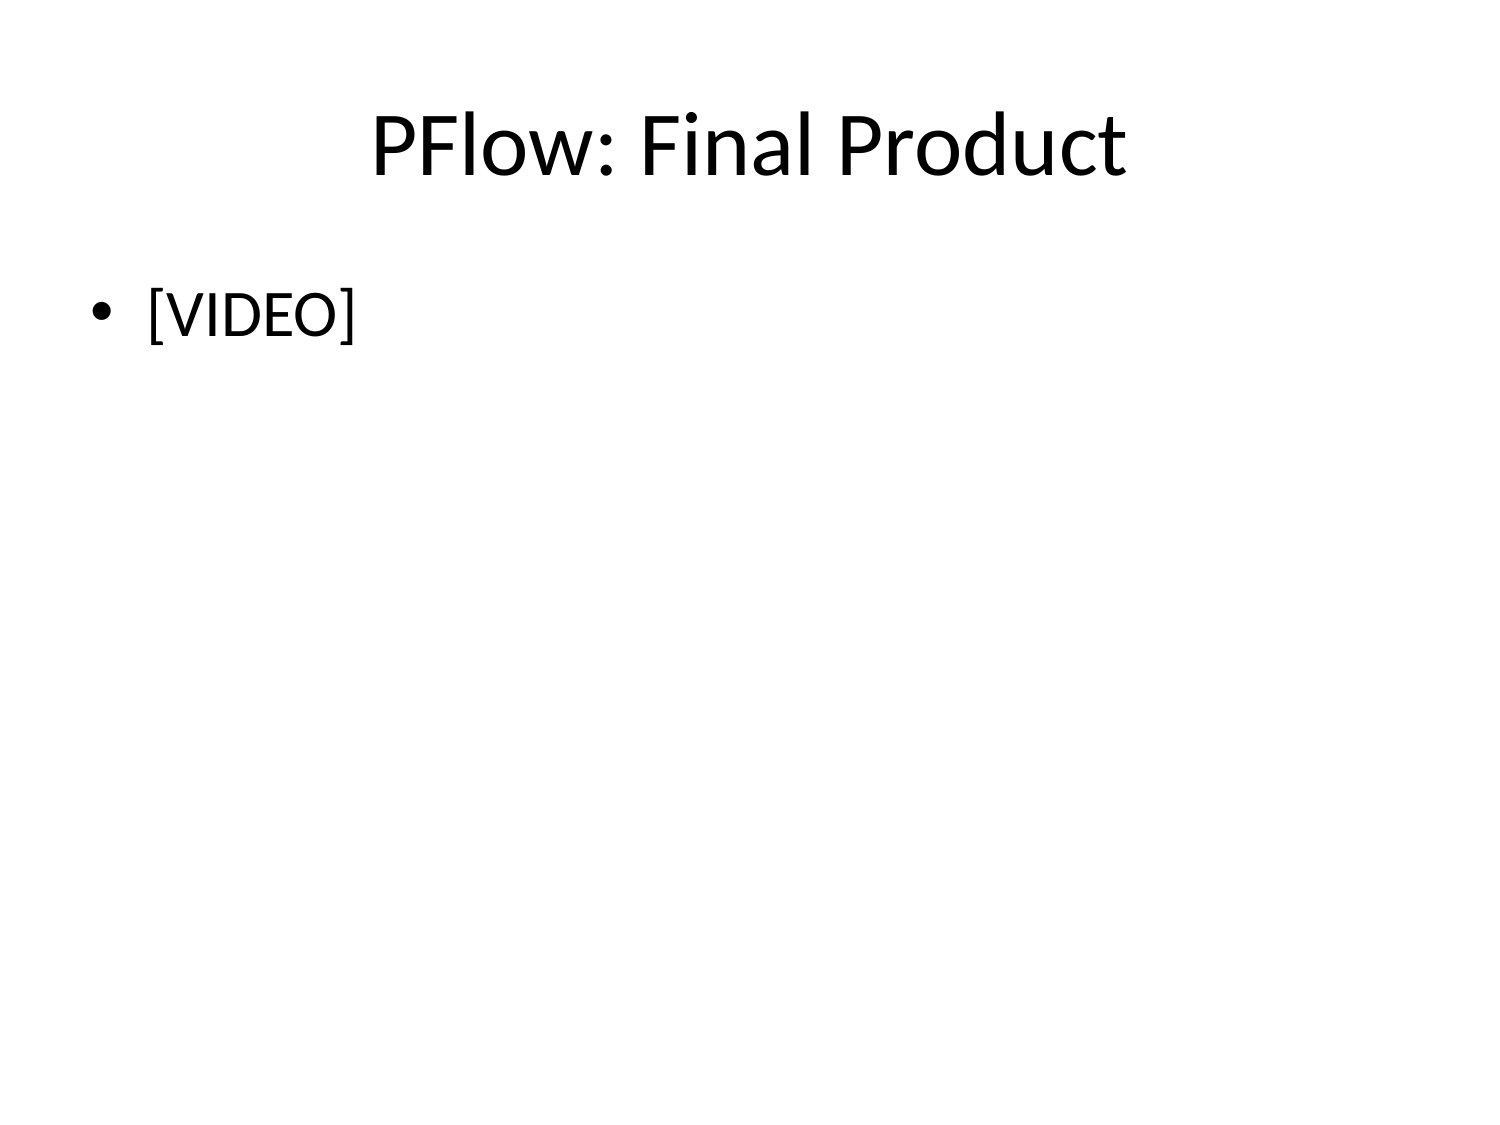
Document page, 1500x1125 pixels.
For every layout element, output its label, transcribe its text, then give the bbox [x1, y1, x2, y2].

title PFlow: Final Product [75, 45, 1425, 233]
list [VIDEO] [75, 262, 1425, 1005]
